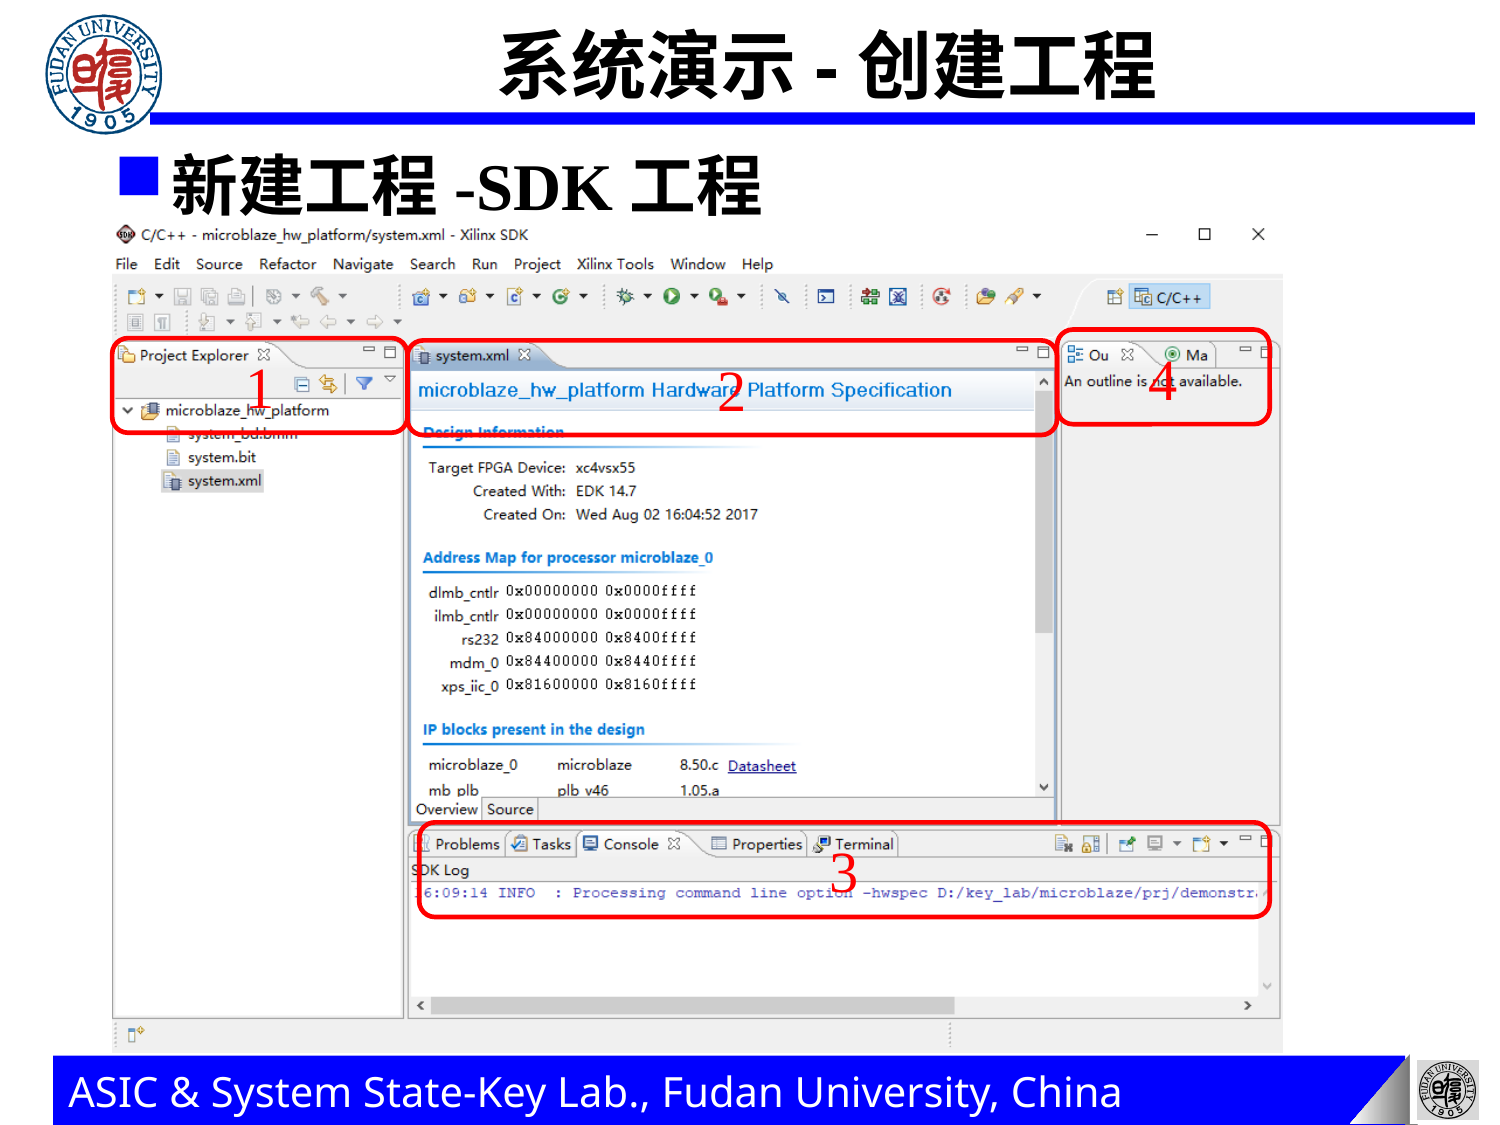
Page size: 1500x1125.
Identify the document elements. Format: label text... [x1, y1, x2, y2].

picture [41, 11, 168, 138]
list 新建工程-SDK工程 [99, 136, 1463, 987]
picture [1417, 1060, 1479, 1120]
title 系统演示-创建工程 [206, 13, 1447, 114]
picture [111, 219, 1283, 1053]
